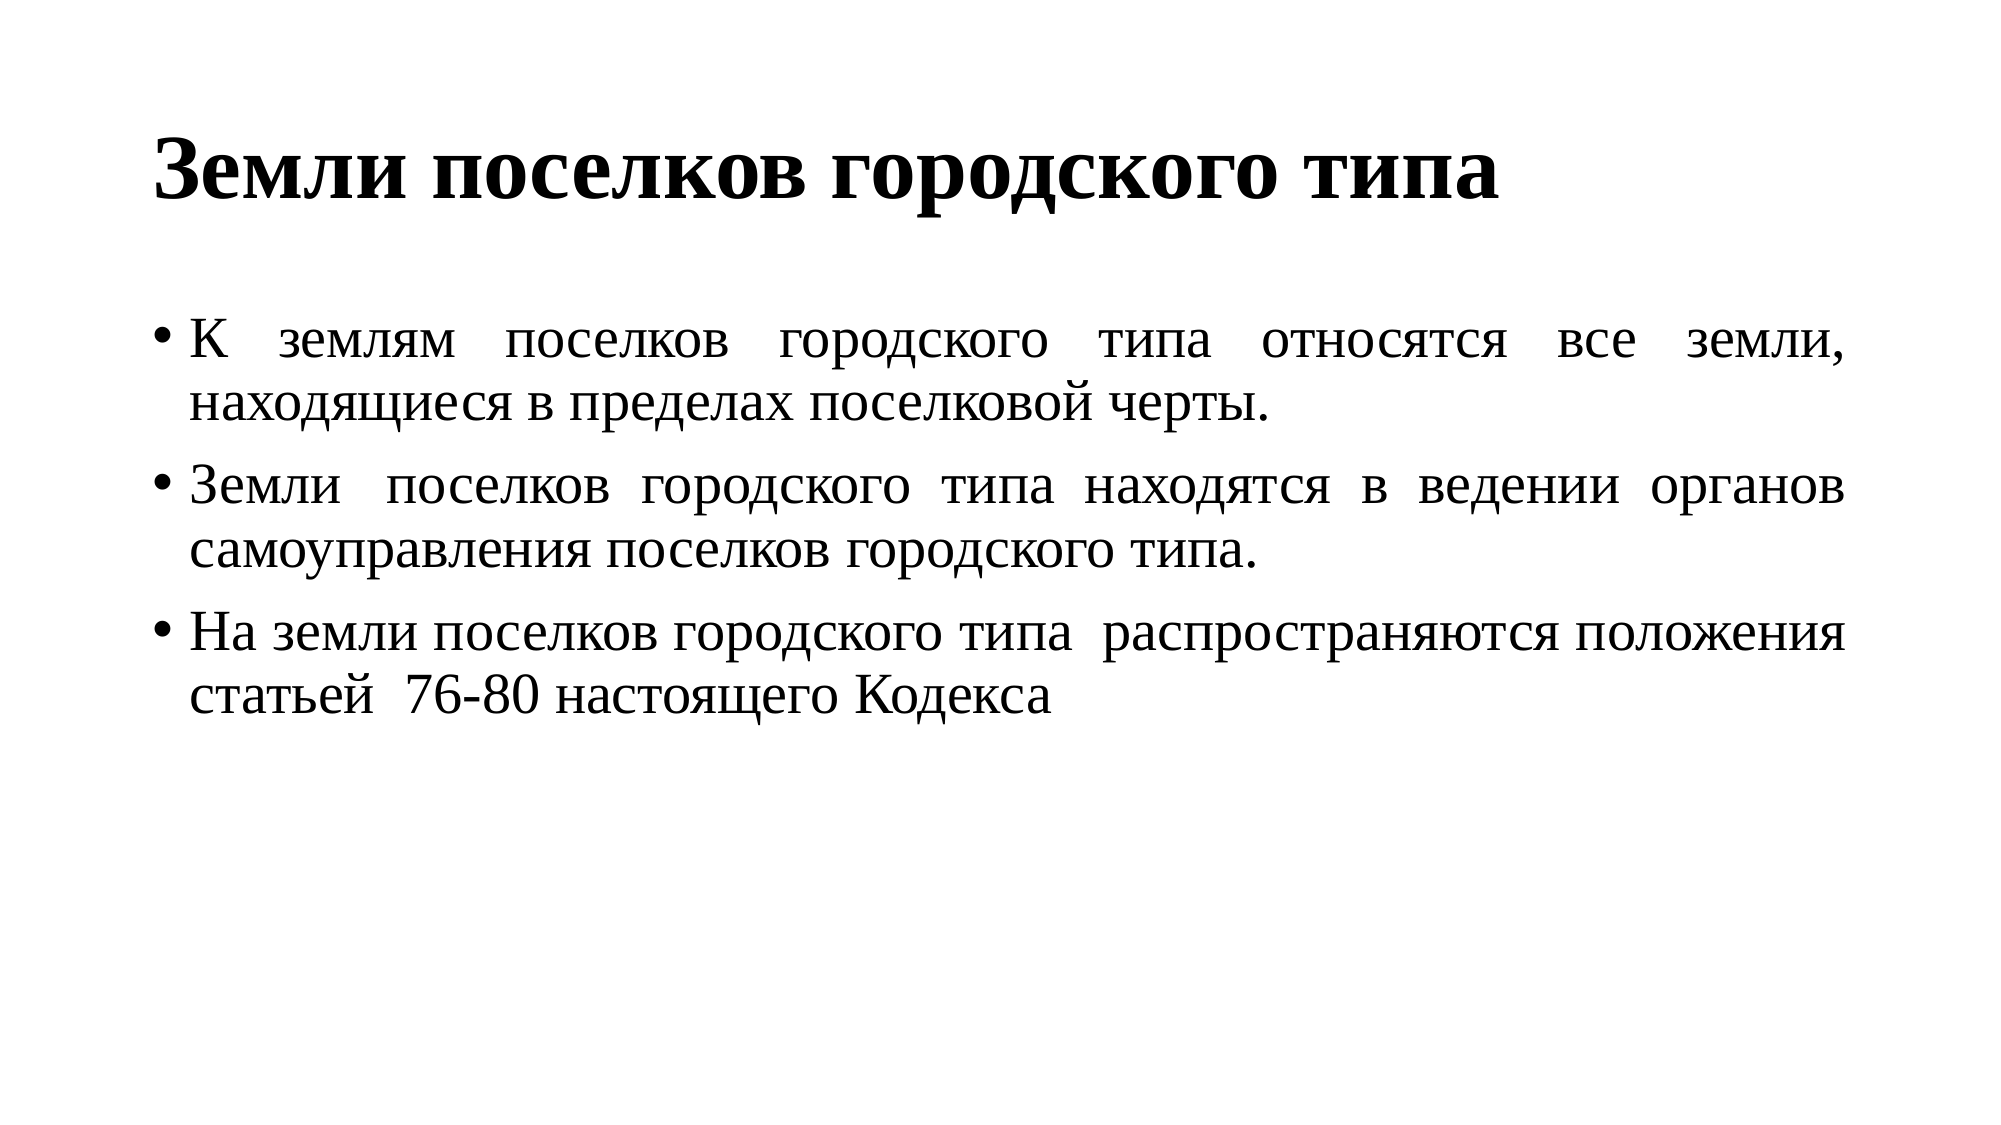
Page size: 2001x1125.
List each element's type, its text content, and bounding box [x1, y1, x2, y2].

list К землям поселков городского типа относятся все земли, находящиеся в пределах поселковой черты. Земли поселков городского типа находятся в ведении органов самоуправления поселков городского типа. На земли поселков городского типа распространяются положения статьей 76-80 настоящего Кодекса [137, 299, 1863, 1014]
title Земли поселков городского типа [137, 59, 1863, 278]
